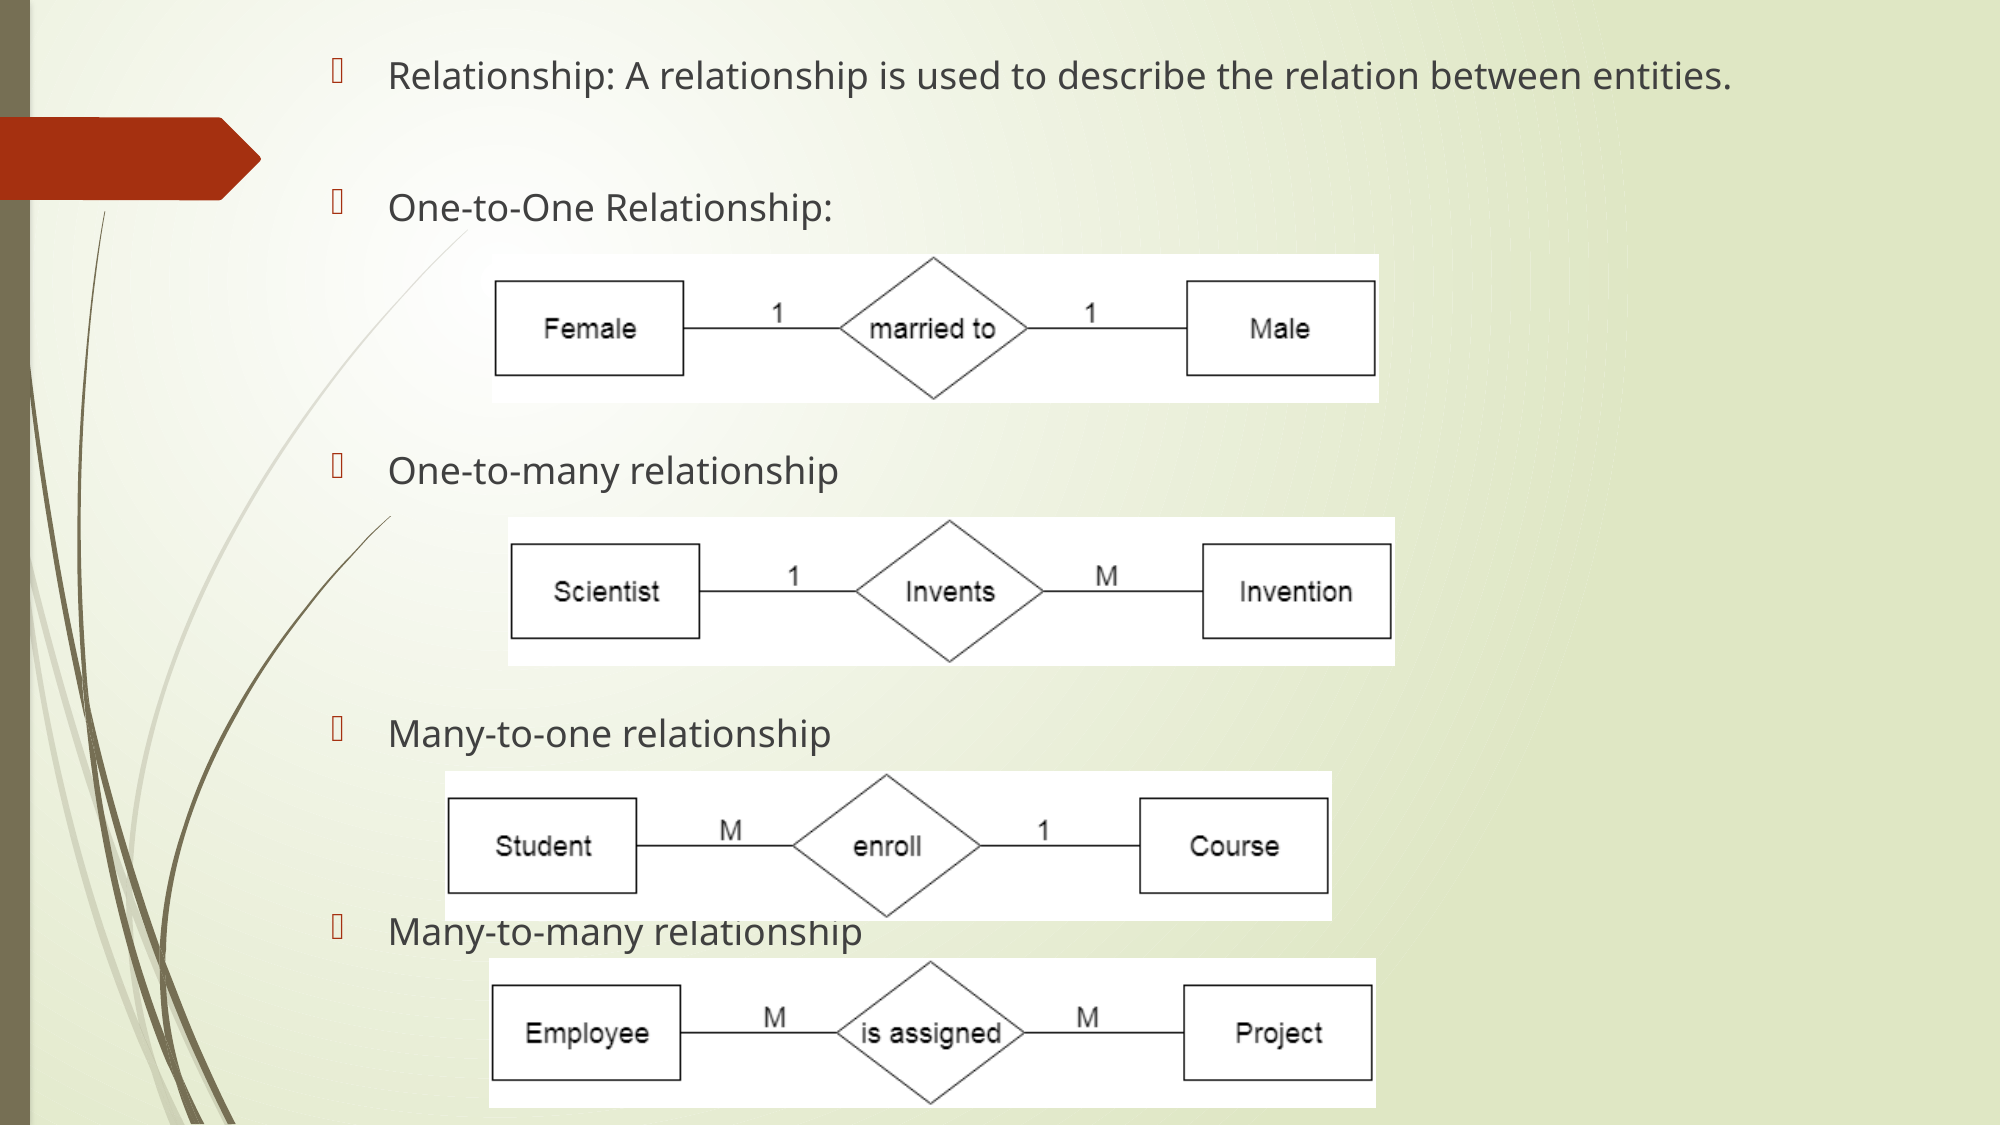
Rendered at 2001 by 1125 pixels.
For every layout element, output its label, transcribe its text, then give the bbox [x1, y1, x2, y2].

picture [492, 254, 1379, 404]
list Relationship: A relationship is used to describe the relation between entities. One-to-One Relationship: One-to-many relationship Many-to-one relationship Many-to-many relationship [316, 44, 1779, 1075]
picture [489, 958, 1376, 1108]
picture [508, 517, 1395, 667]
picture [445, 771, 1332, 921]
